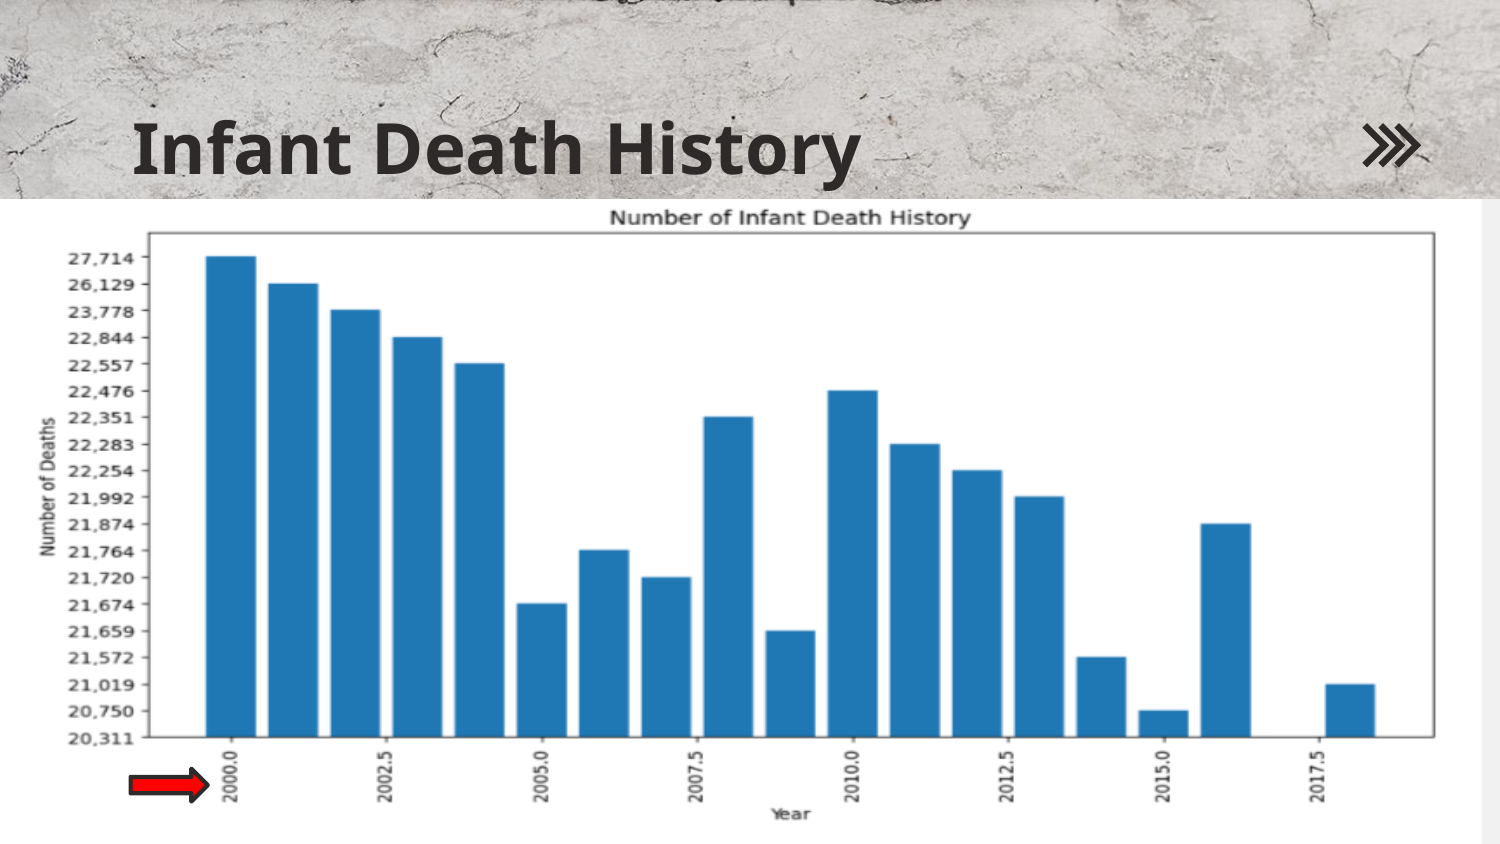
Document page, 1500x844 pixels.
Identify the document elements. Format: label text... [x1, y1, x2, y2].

picture [0, 0, 1500, 844]
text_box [1355, 118, 1411, 173]
title Infant Death History [116, 88, 1383, 190]
